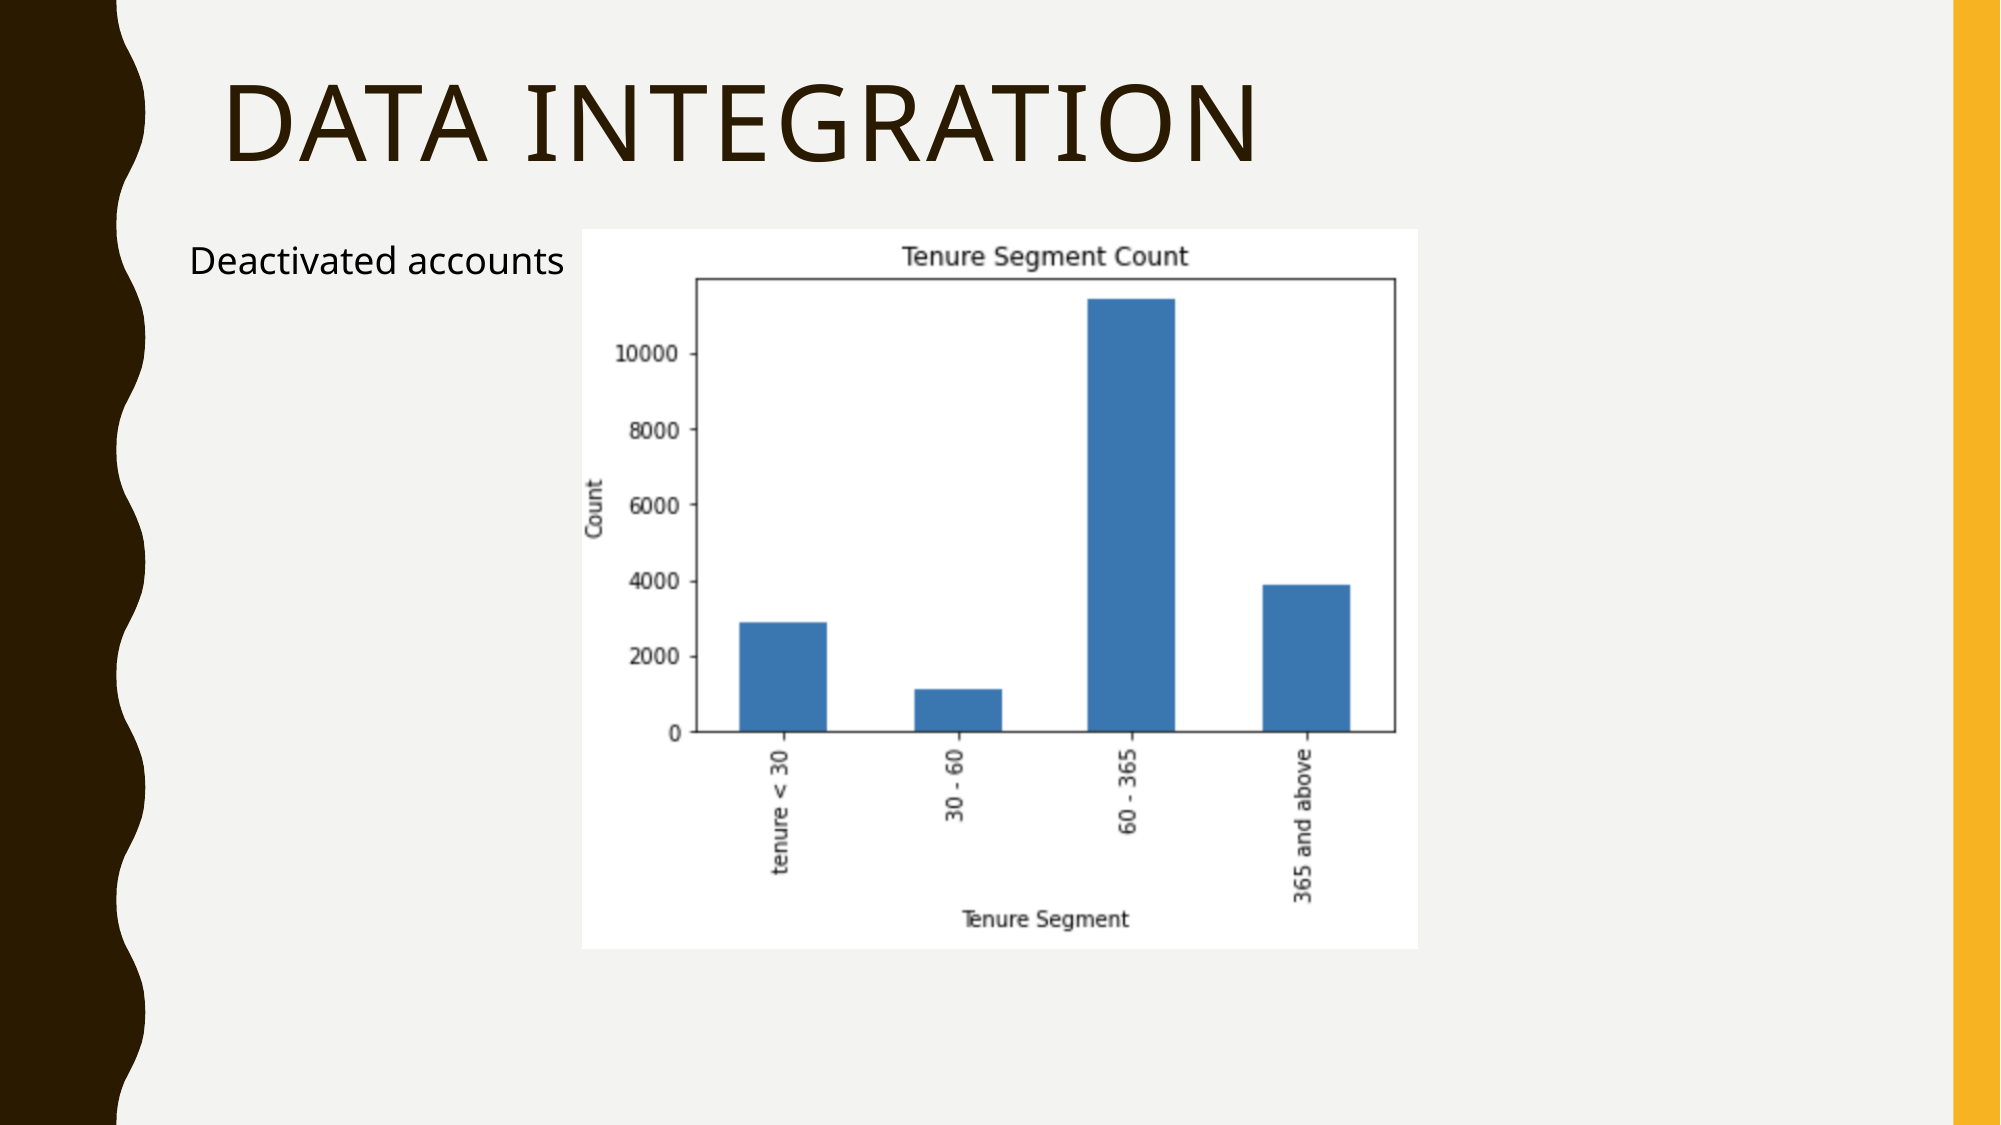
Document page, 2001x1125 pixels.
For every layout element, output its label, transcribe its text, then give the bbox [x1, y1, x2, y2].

text_box Deactivated accounts [174, 229, 581, 290]
title Data Integration [205, 62, 1875, 308]
text_box Activated [711, 223, 905, 229]
picture [582, 229, 1418, 949]
